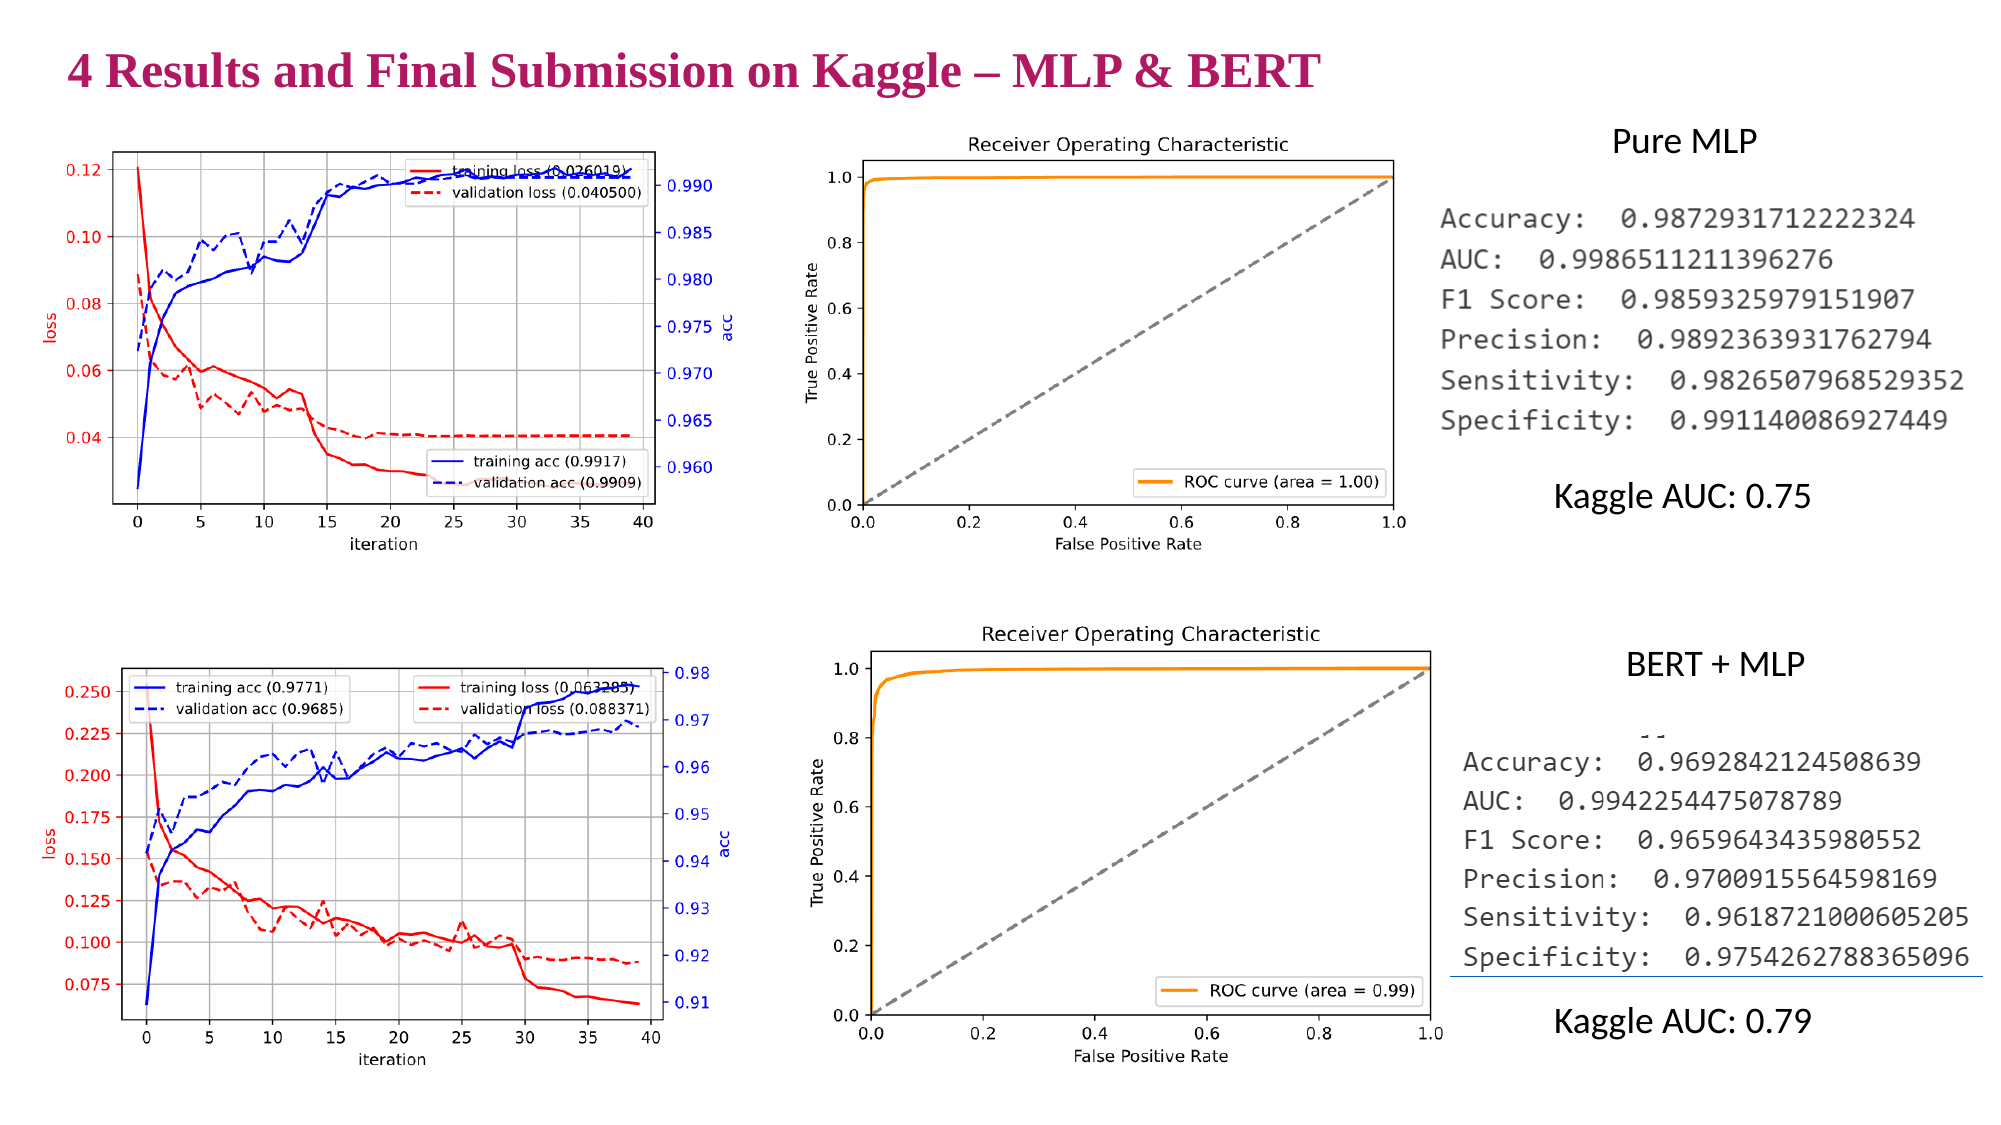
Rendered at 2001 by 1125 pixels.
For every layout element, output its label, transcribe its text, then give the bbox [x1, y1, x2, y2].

text_box 4 Results and Final Submission on Kaggle – MLP & BERT [67, 29, 1582, 105]
text_box Kaggle AUC: 0.79 [1539, 988, 1855, 1049]
picture [794, 597, 1983, 1084]
picture [1422, 194, 1972, 446]
picture [17, 642, 742, 1079]
text_box Kaggle AUC: 0.75 [1539, 463, 1855, 524]
text_box BERT + MLP [1611, 631, 1927, 692]
picture [28, 130, 753, 566]
picture [794, 129, 1415, 563]
text_box Pure MLP [1597, 108, 1913, 169]
